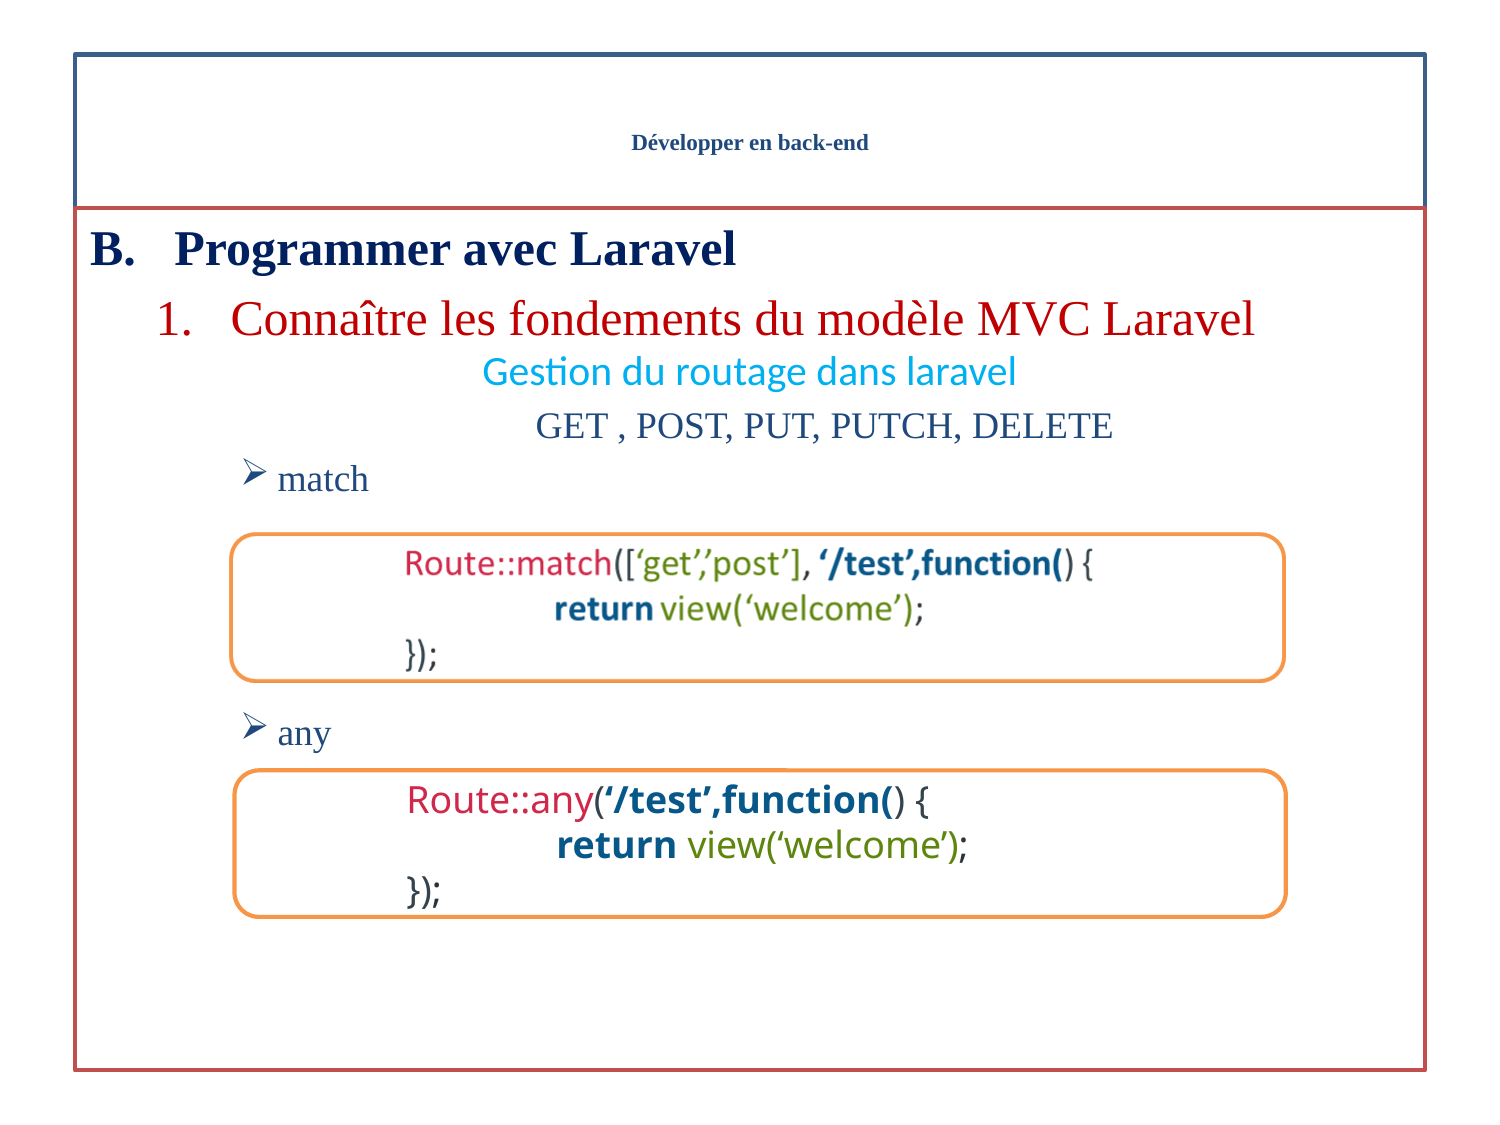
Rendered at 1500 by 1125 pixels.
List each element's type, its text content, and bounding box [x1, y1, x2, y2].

title Développer en back-end [75, 64, 1425, 206]
text_box [73, 52, 1427, 206]
text_box Route::any(‘/test’,function() { return view(‘welcome’); }); [232, 768, 1288, 919]
list Programmer avec Laravel Connaître les fondements du modèle MVC Laravel Gestion du routage dans laravel GET , POST, PUT, PUTCH, DELETE match any [73, 206, 1427, 1072]
picture [229, 527, 1287, 699]
